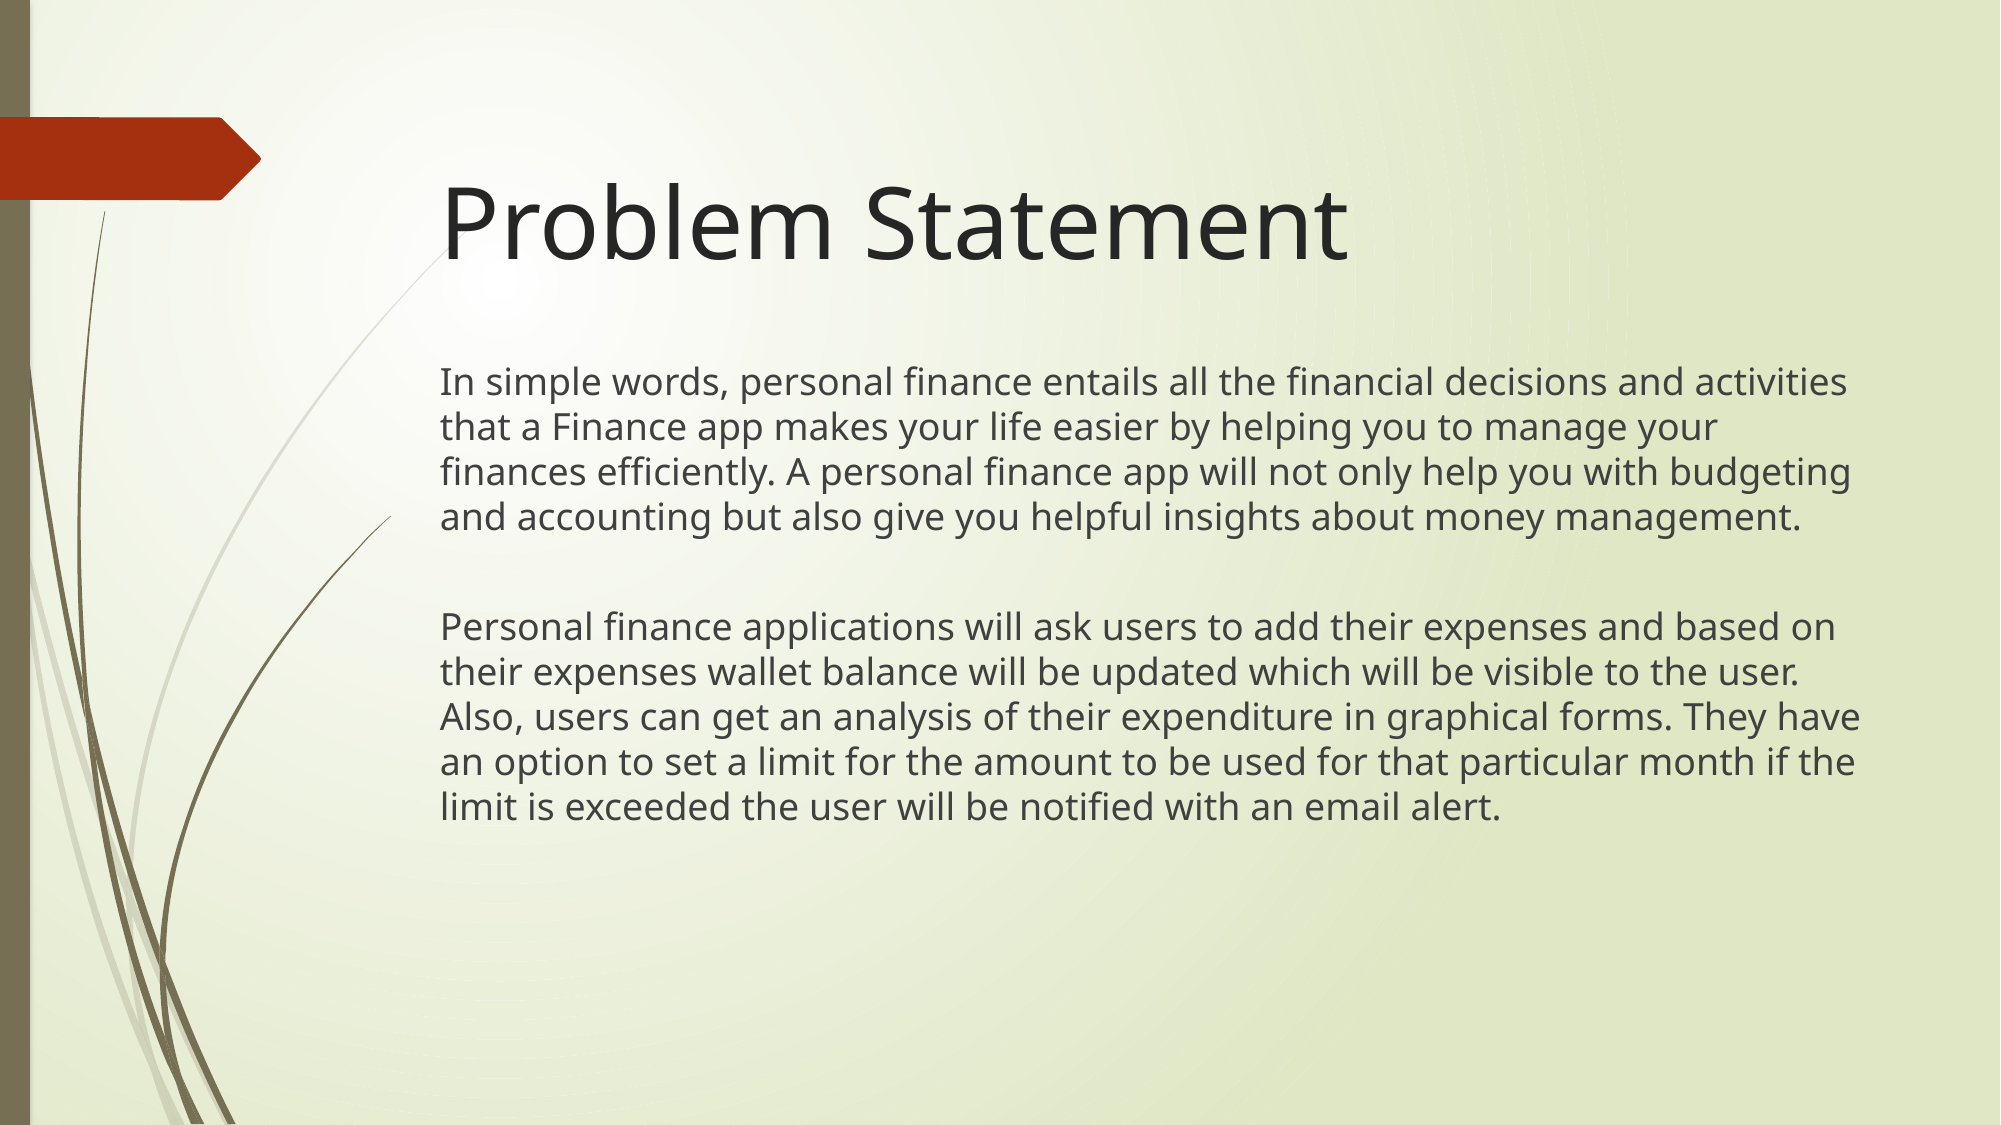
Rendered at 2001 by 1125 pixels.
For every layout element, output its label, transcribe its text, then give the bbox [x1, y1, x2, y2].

title Problem Statement [424, 152, 1887, 350]
list In simple words, personal finance entails all the financial decisions and activities that a Finance app makes your life easier by helping you to manage your finances efficiently. A personal finance app will not only help you with budgeting and accounting but also give you helpful insights about money management. Personal finance applications will ask users to add their expenses and based on their expenses wallet balance will be updated which will be visible to the user. Also, users can get an analysis of their expenditure in graphical forms. They have an option to set a limit for the amount to be used for that particular month if the limit is exceeded the user will be notified with an email alert. [424, 350, 1888, 970]
